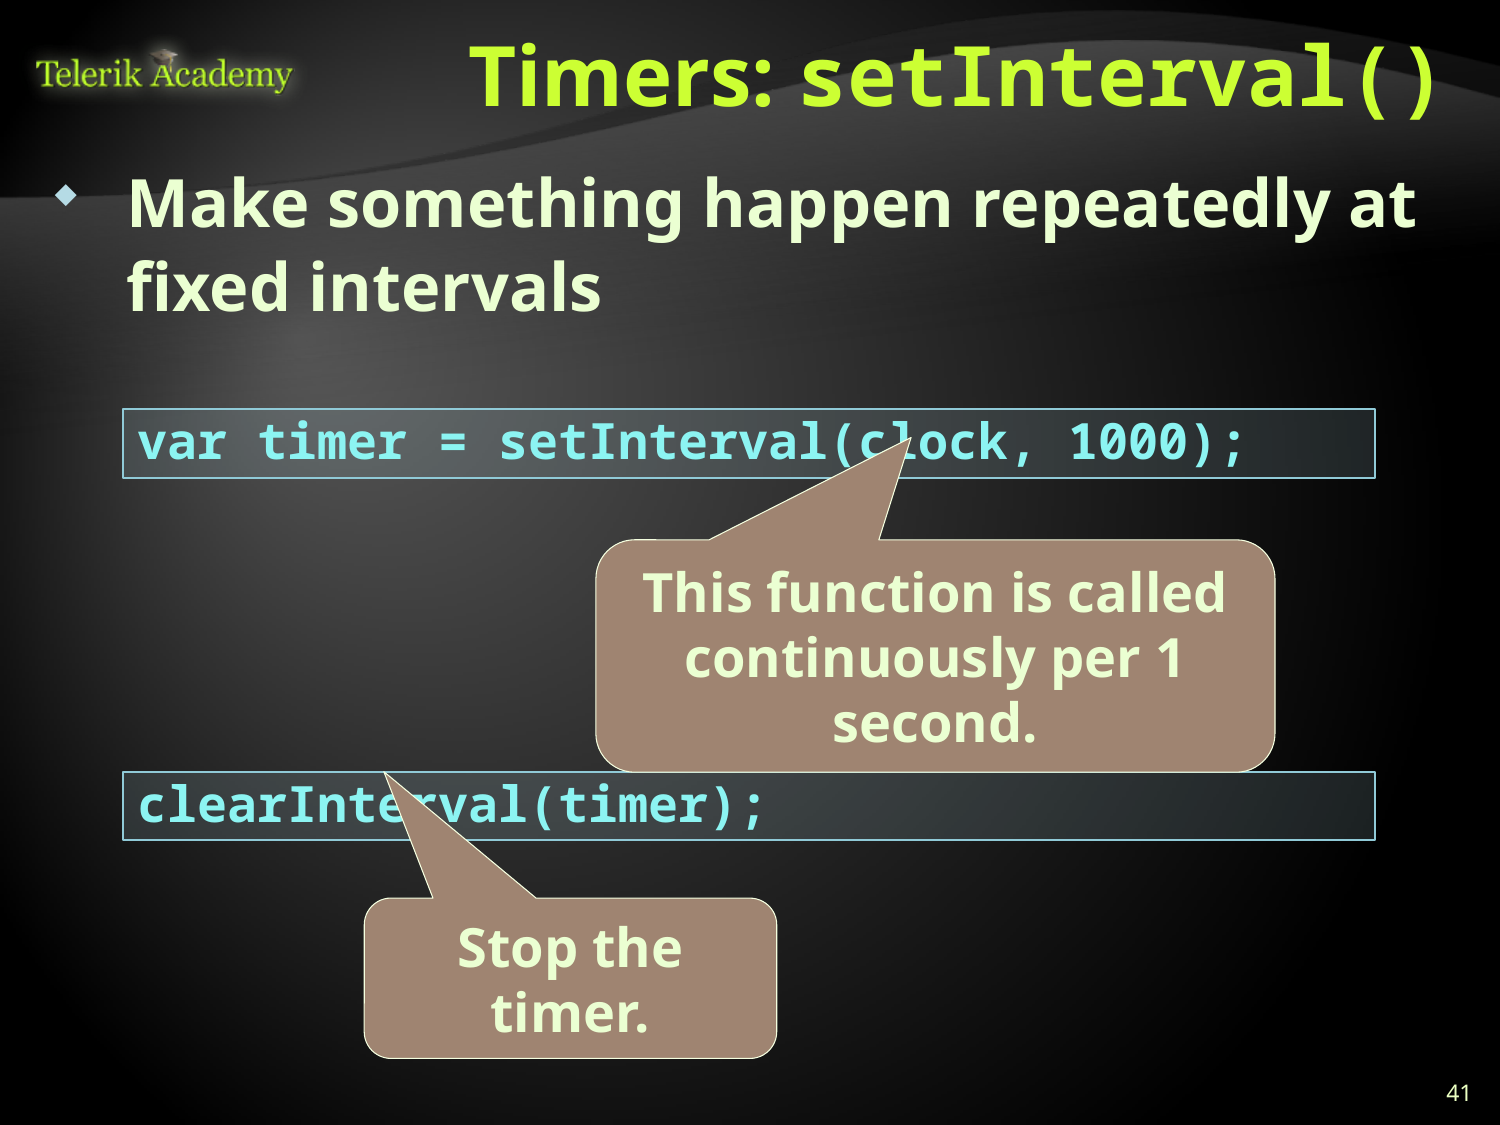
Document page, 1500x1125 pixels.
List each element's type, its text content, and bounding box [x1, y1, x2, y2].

text_box Stop the timer. [364, 771, 777, 1059]
list Make something happen repeatedly at fixed intervals [37, 149, 1463, 1100]
text_box clearInterval(timer); [385, 771, 1375, 841]
picture [0, 0, 1500, 1125]
text_box This function is called continuously per 1 second. [595, 437, 1276, 773]
slide_number 41 [1412, 1074, 1488, 1113]
title Timers: setInterval() [300, 12, 1463, 149]
text_box var timer = setInterval(clock, 1000); [123, 408, 1375, 478]
text_box clearInterval(timer); [123, 771, 410, 841]
